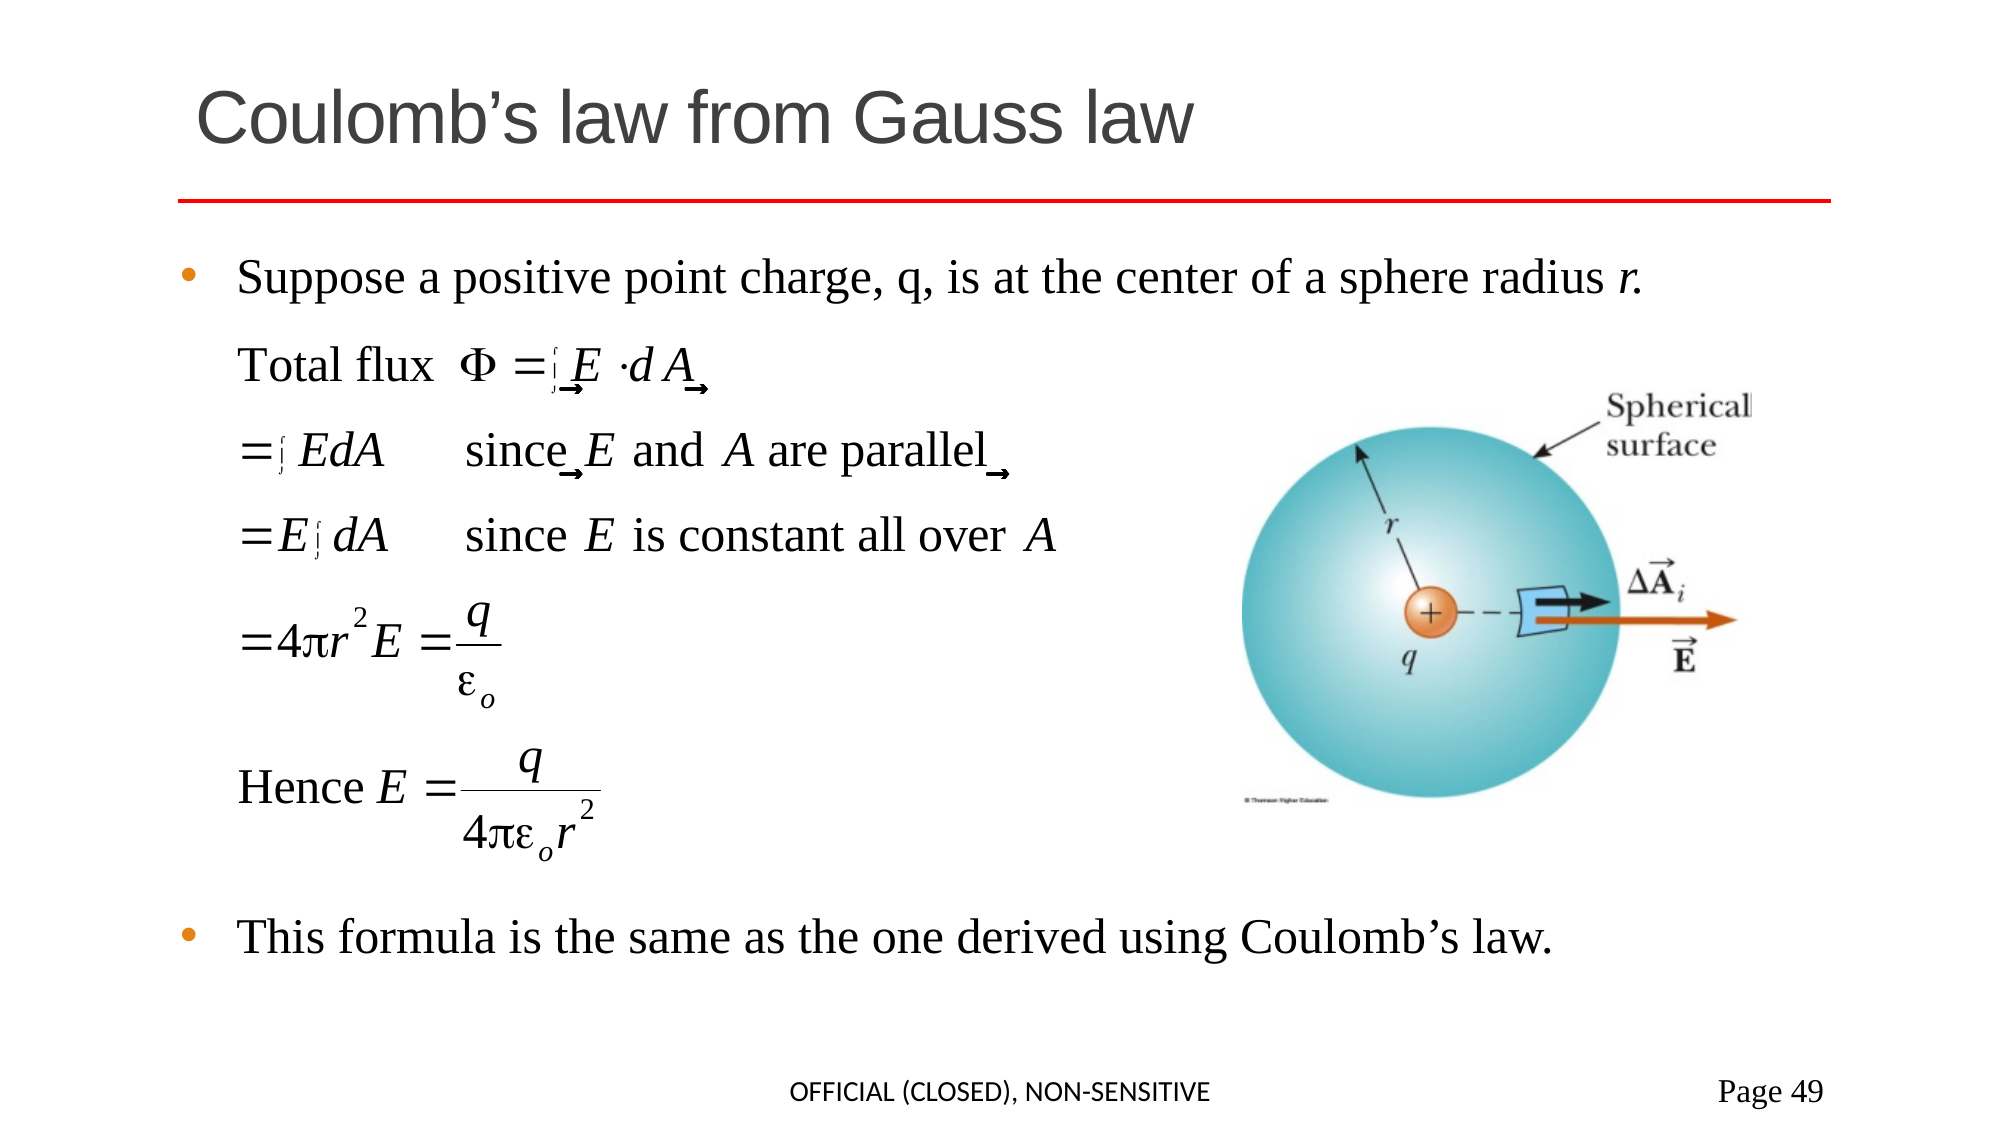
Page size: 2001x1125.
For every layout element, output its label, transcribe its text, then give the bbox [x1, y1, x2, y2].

footer Official (closed), Non-sensitive [604, 1059, 1396, 1120]
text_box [233, 326, 1058, 869]
title Coulomb’s law from Gauss law [180, 47, 1830, 195]
picture [1241, 387, 1753, 808]
slide_number Page 49 [1624, 1059, 1840, 1120]
list Suppose a positive point charge, q, is at the center of a sphere radius r. This formula is the same as the one derived using Coulomb’s law. [180, 236, 1834, 1004]
